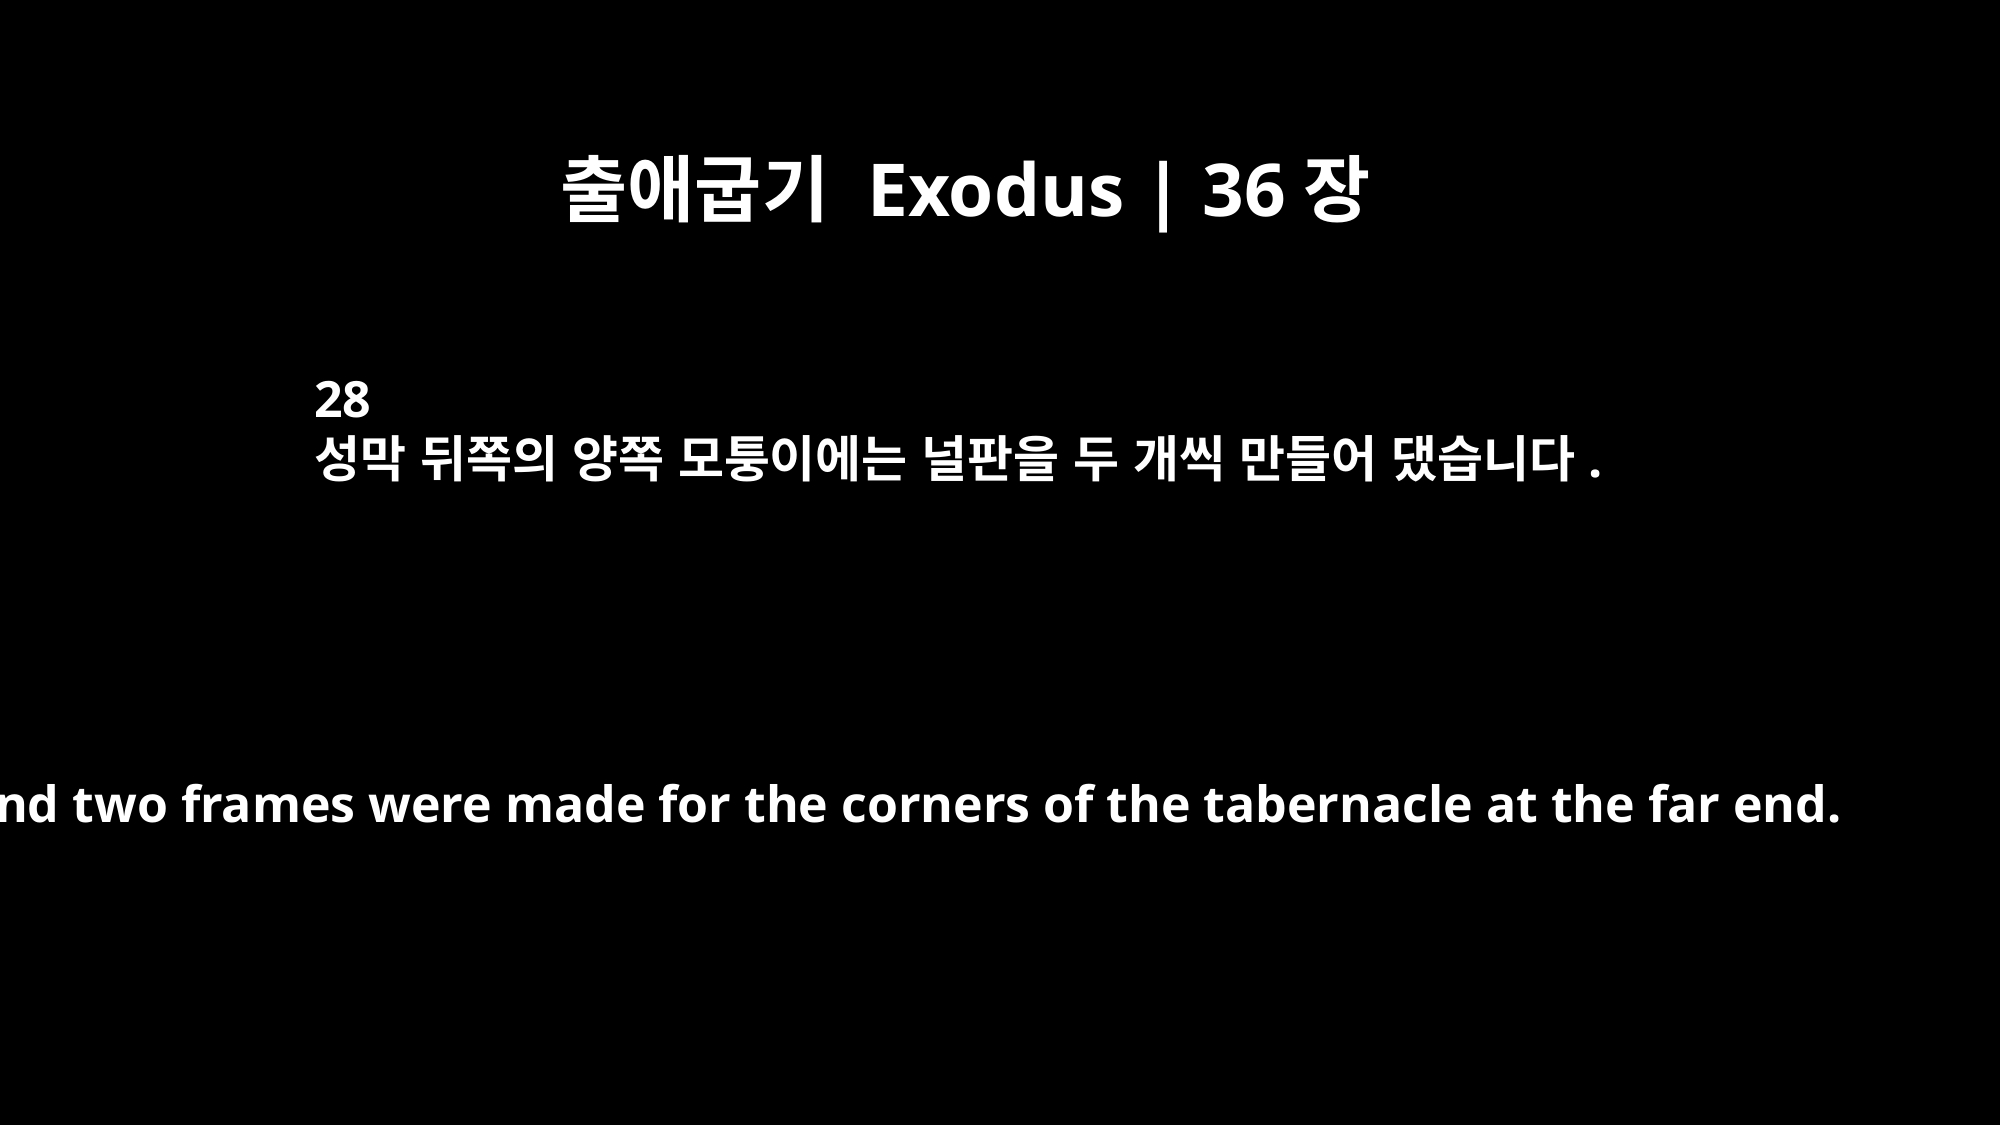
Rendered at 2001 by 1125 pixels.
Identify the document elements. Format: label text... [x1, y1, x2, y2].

text_box and two frames were made for the corners of the tabernacle at the far end. [0, 764, 1858, 840]
text_box 28 성막 뒤쪽의 양쪽 모퉁이에는 널판을 두 개씩 만들어 댔습니다. [299, 359, 1618, 495]
text_box 출애굽기 Exodus | 36장 [545, 136, 1387, 239]
